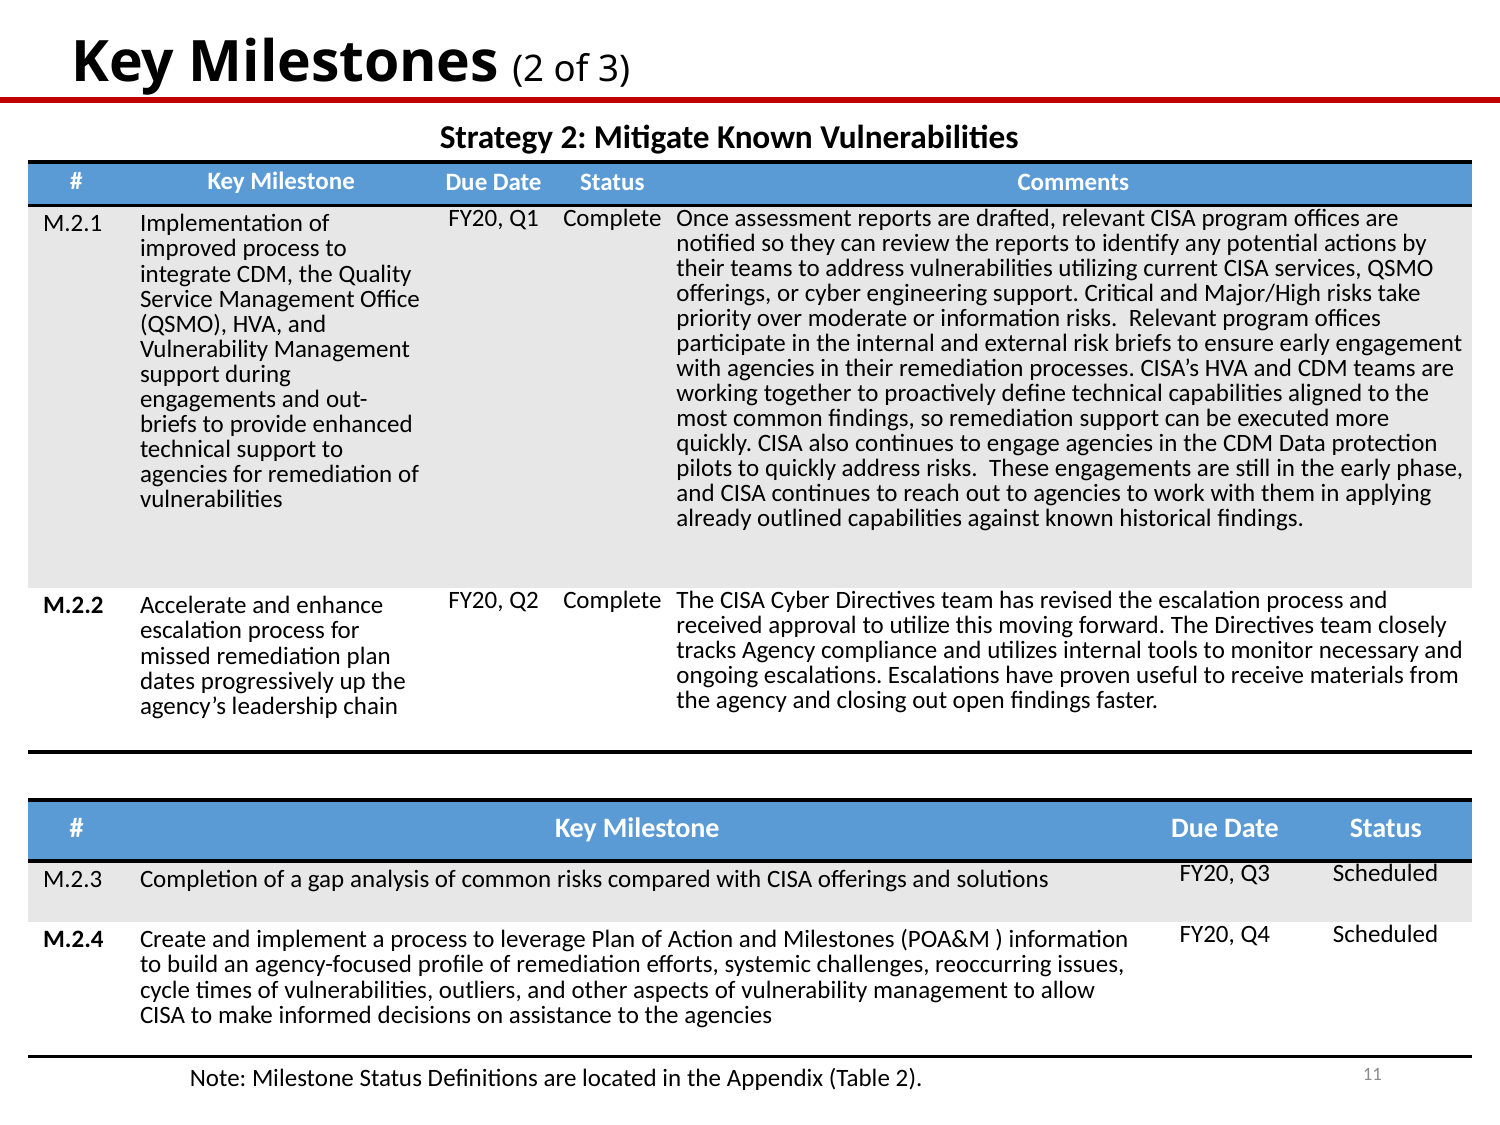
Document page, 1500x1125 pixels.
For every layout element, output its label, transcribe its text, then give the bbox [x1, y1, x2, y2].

table_cell Complete [550, 588, 675, 750]
slide_number 11 [1059, 1058, 1397, 1103]
table_header Due Date [437, 164, 550, 204]
table_header Key Milestone [125, 164, 437, 204]
table_header Comments [675, 164, 1472, 204]
table_header # [28, 802, 125, 859]
text_box Note: Milestone Status Definitions are located in the Appendix (Table 2). [174, 1054, 1338, 1100]
table_header Status [550, 164, 675, 204]
table_cell M.2.1 [28, 207, 125, 588]
table_cell Accelerate and enhance escalation process for missed remediation plan dates progressively up the agency’s leadership chain [125, 588, 437, 750]
table_header Due Date [1150, 802, 1300, 859]
table_cell FY20, Q1 [437, 207, 550, 588]
table_cell FY20, Q4 [1150, 922, 1300, 1054]
table_cell FY20, Q2 [437, 588, 550, 750]
text_box Strategy 2: Mitigate Known Vulnerabilities [425, 107, 1500, 163]
table_cell FY20, Q3 [1150, 863, 1300, 922]
table_cell Scheduled [1300, 863, 1472, 922]
table_cell M.2.4 [28, 922, 125, 1055]
table_cell The CISA Cyber Directives team has revised the escalation process and received approval to utilize this moving forward. The Directives team closely tracks Agency compliance and utilizes internal tools to monitor necessary and ongoing escalations. Escalations have proven useful to receive materials from the agency and closing out open findings faster. [675, 588, 1472, 750]
table_cell M.2.2 [28, 588, 125, 750]
table_header # [28, 164, 125, 204]
table_cell Complete [550, 207, 675, 588]
table_cell Once assessment reports are drafted, relevant CISA program offices are notified so they can review the reports to identify any potential actions by their teams to address vulnerabilities utilizing current CISA services, QSMO offerings, or cyber engineering support. Critical and Major/High risks take priority over moderate or information risks. Relevant program offices participate in the internal and external risk briefs to ensure early engagement with agencies in their remediation processes. CISA’s HVA and CDM teams are working together to proactively define technical capabilities aligned to the most common findings, so remediation support can be executed more quickly. CISA also continues to engage agencies in the CDM Data protection pilots to quickly address risks. These engagements are still in the early phase, and CISA continues to reach out to agencies to work with them in applying already outlined capabilities against known historical findings. [675, 207, 1472, 588]
subtitle Key Milestones (2 of 3) [56, 103, 1500, 160]
table_header Key Milestone [125, 802, 1150, 859]
table_header Status [1300, 802, 1472, 859]
table_cell M.2.3 [28, 863, 125, 922]
table_cell Implementation of improved process to integrate CDM, the Quality Service Management Office (QSMO), HVA, and Vulnerability Management support during engagements and out-briefs to provide enhanced technical support to agencies for remediation of vulnerabilities [125, 207, 437, 588]
table_cell Completion of a gap analysis of common risks compared with CISA offerings and solutions [125, 863, 1150, 922]
subtitle Key Milestones (2 of 3) [56, 24, 1500, 97]
table_cell Create and implement a process to leverage Plan of Action and Milestones (POA&M ) information to build an agency-focused profile of remediation efforts, systemic challenges, reoccurring issues, cycle times of vulnerabilities, outliers, and other aspects of vulnerability management to allow CISA to make informed decisions on assistance to the agencies [125, 922, 1150, 1055]
table_cell Scheduled [1300, 922, 1472, 1055]
